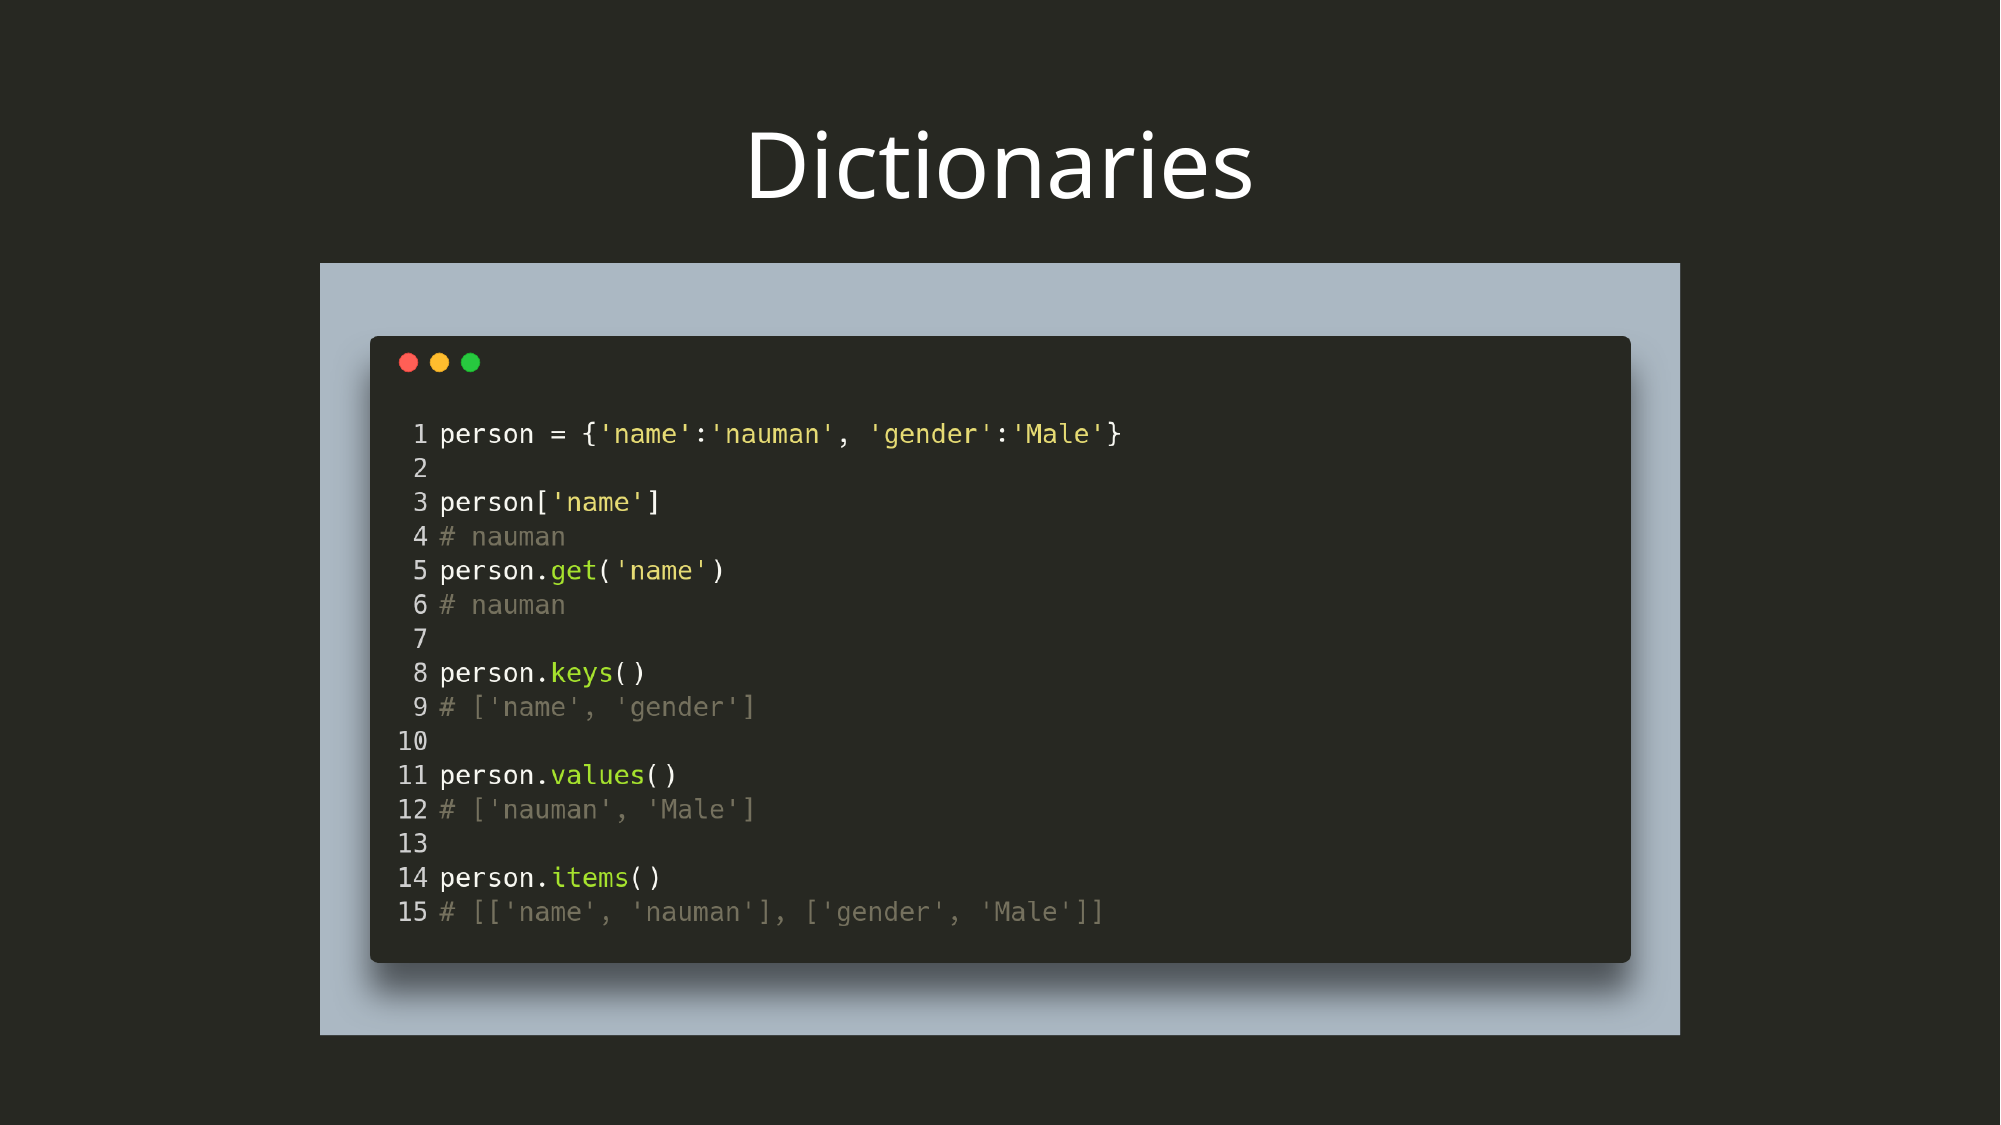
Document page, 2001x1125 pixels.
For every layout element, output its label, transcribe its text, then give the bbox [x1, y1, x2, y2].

picture [319, 262, 1681, 1036]
title Dictionaries [137, 59, 1863, 278]
